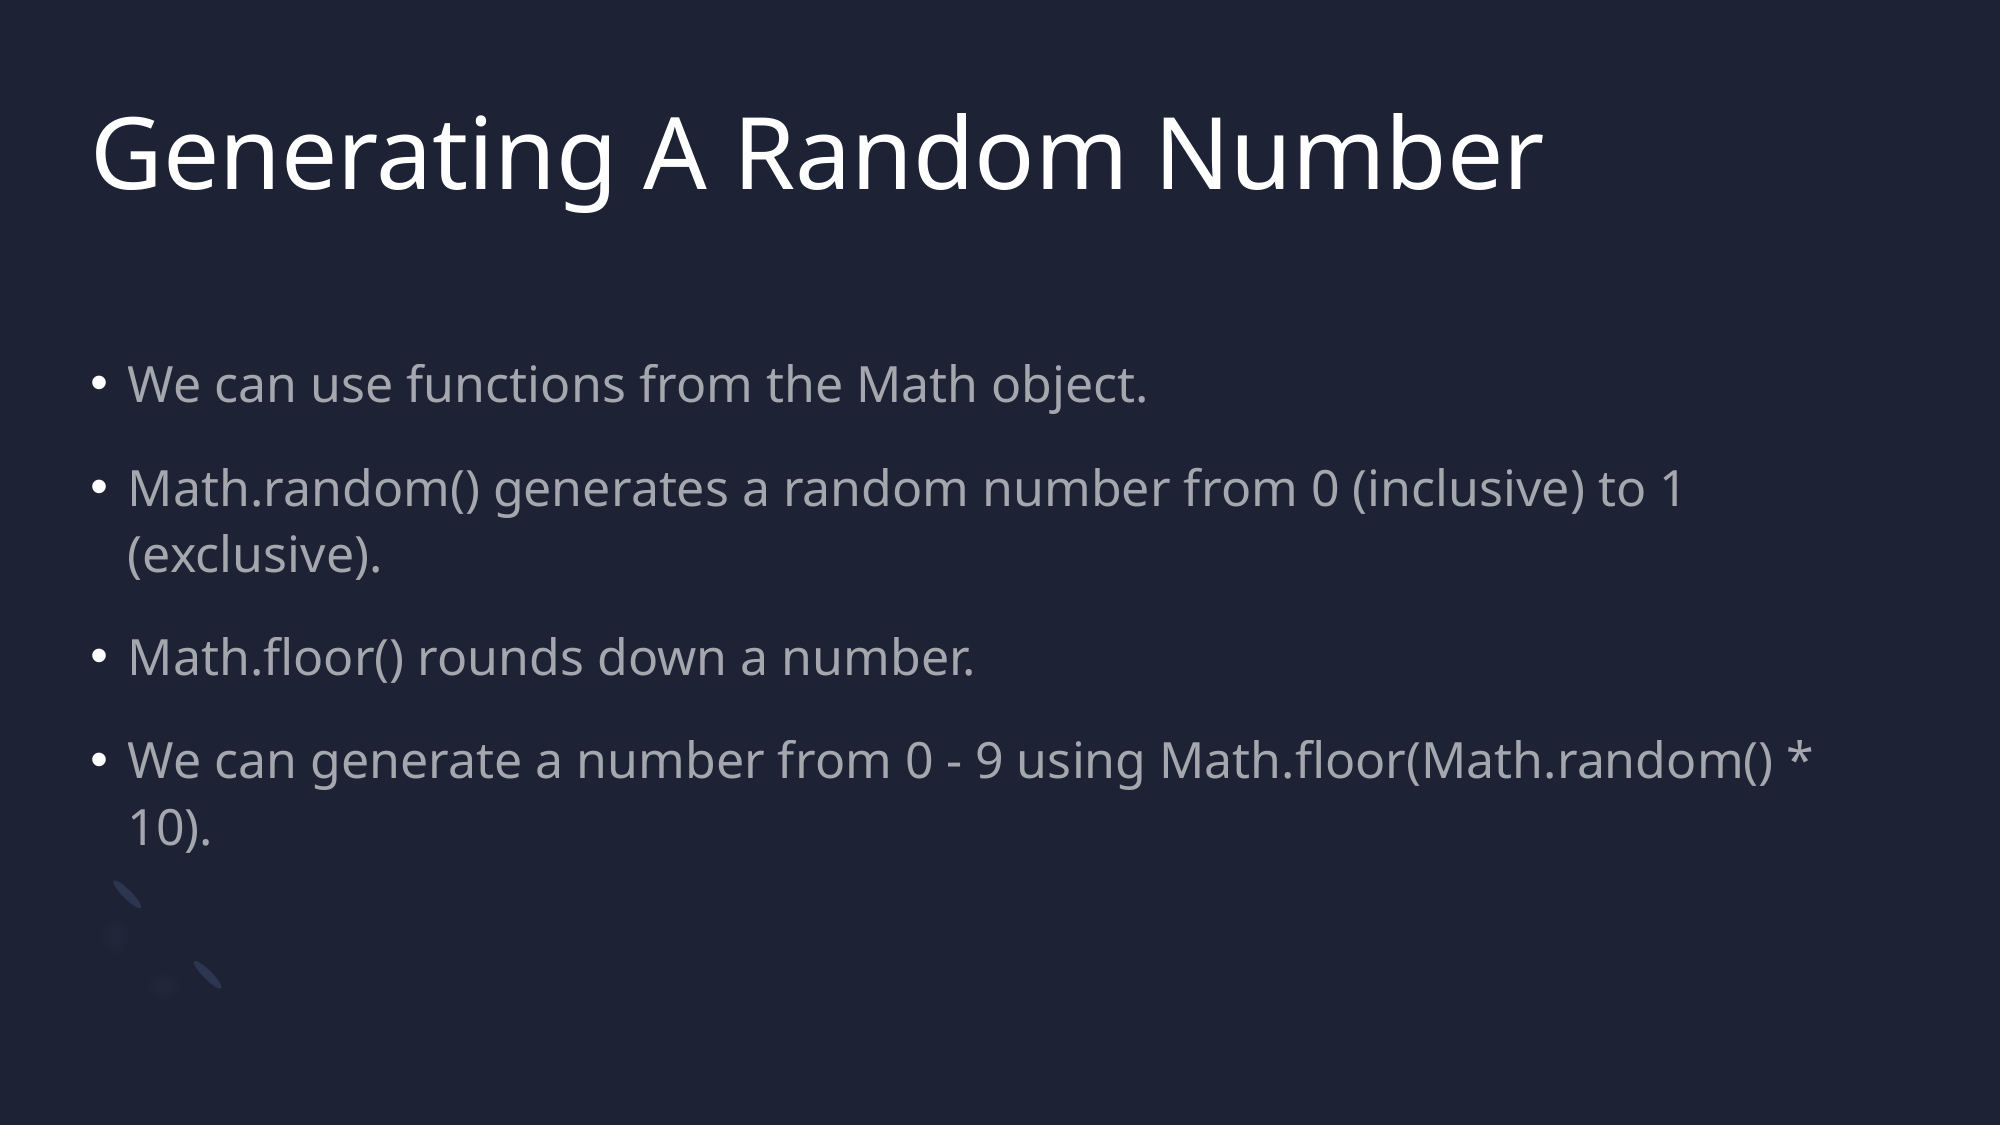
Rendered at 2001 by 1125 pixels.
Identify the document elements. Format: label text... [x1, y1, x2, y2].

list We can use functions from the Math object. Math.random() generates a random number from 0 (inclusive) to 1 (exclusive). Math.floor() rounds down a number. We can generate a number from 0 - 9 using Math.floor(Math.random() * 10). [90, 346, 1910, 1000]
title Generating A Random Number [90, 90, 1910, 309]
